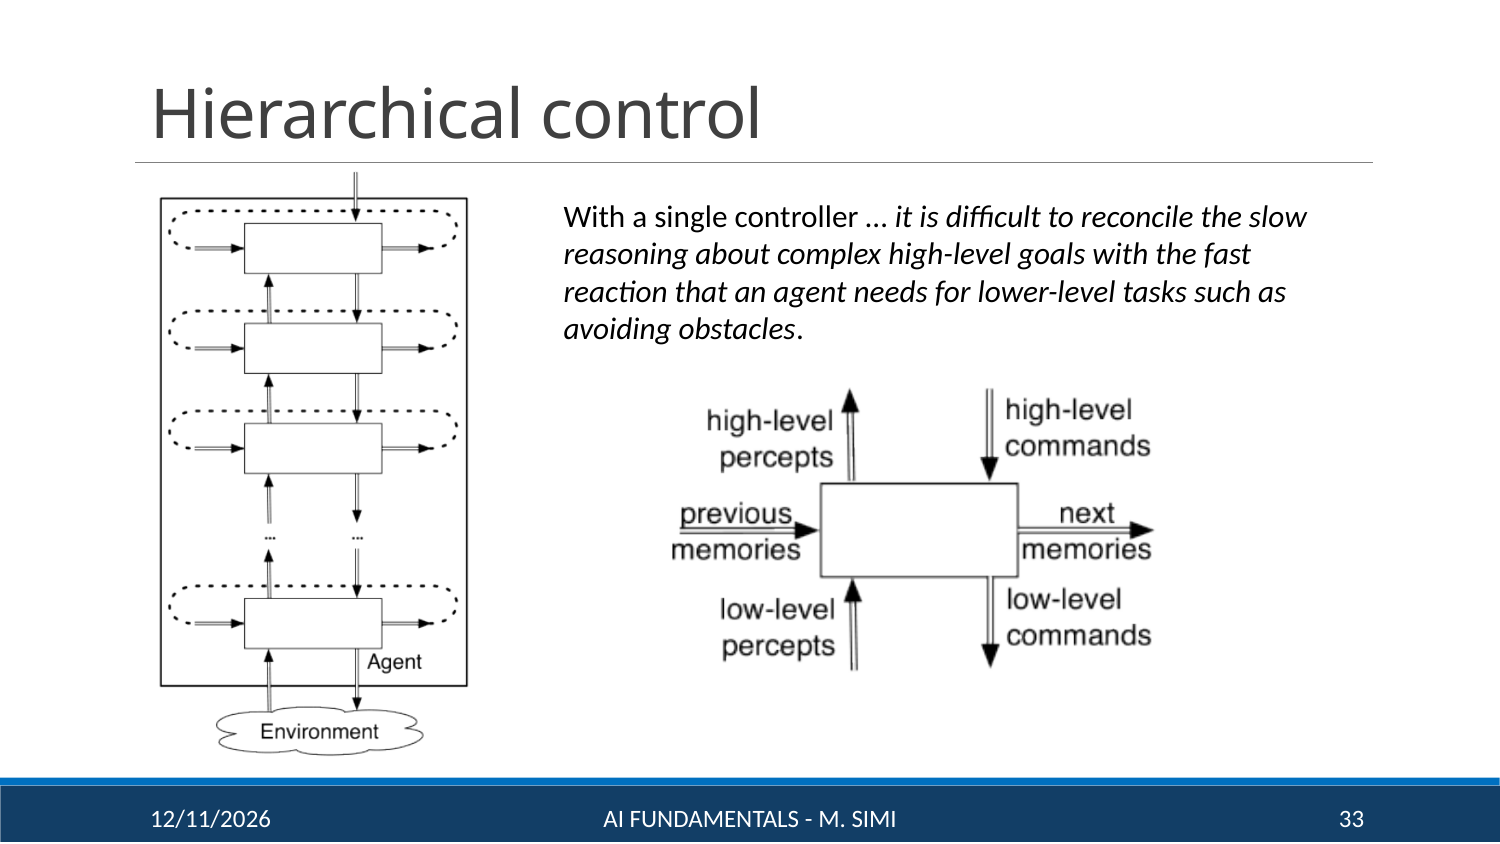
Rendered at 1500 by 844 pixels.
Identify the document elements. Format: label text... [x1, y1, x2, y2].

picture [658, 367, 1192, 690]
slide_number 33 [1218, 794, 1380, 840]
text_box With a single controller … it is difficult to reconcile the slow reasoning about complex high-level goals with the fast reaction that an agent needs for lower-level tasks such as avoiding obstacles. [548, 188, 1373, 354]
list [150, 159, 478, 767]
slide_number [135, 794, 440, 840]
title Hierarchical control [135, 32, 1373, 160]
footer AI Fundamentals - M. Simi [453, 794, 1047, 840]
